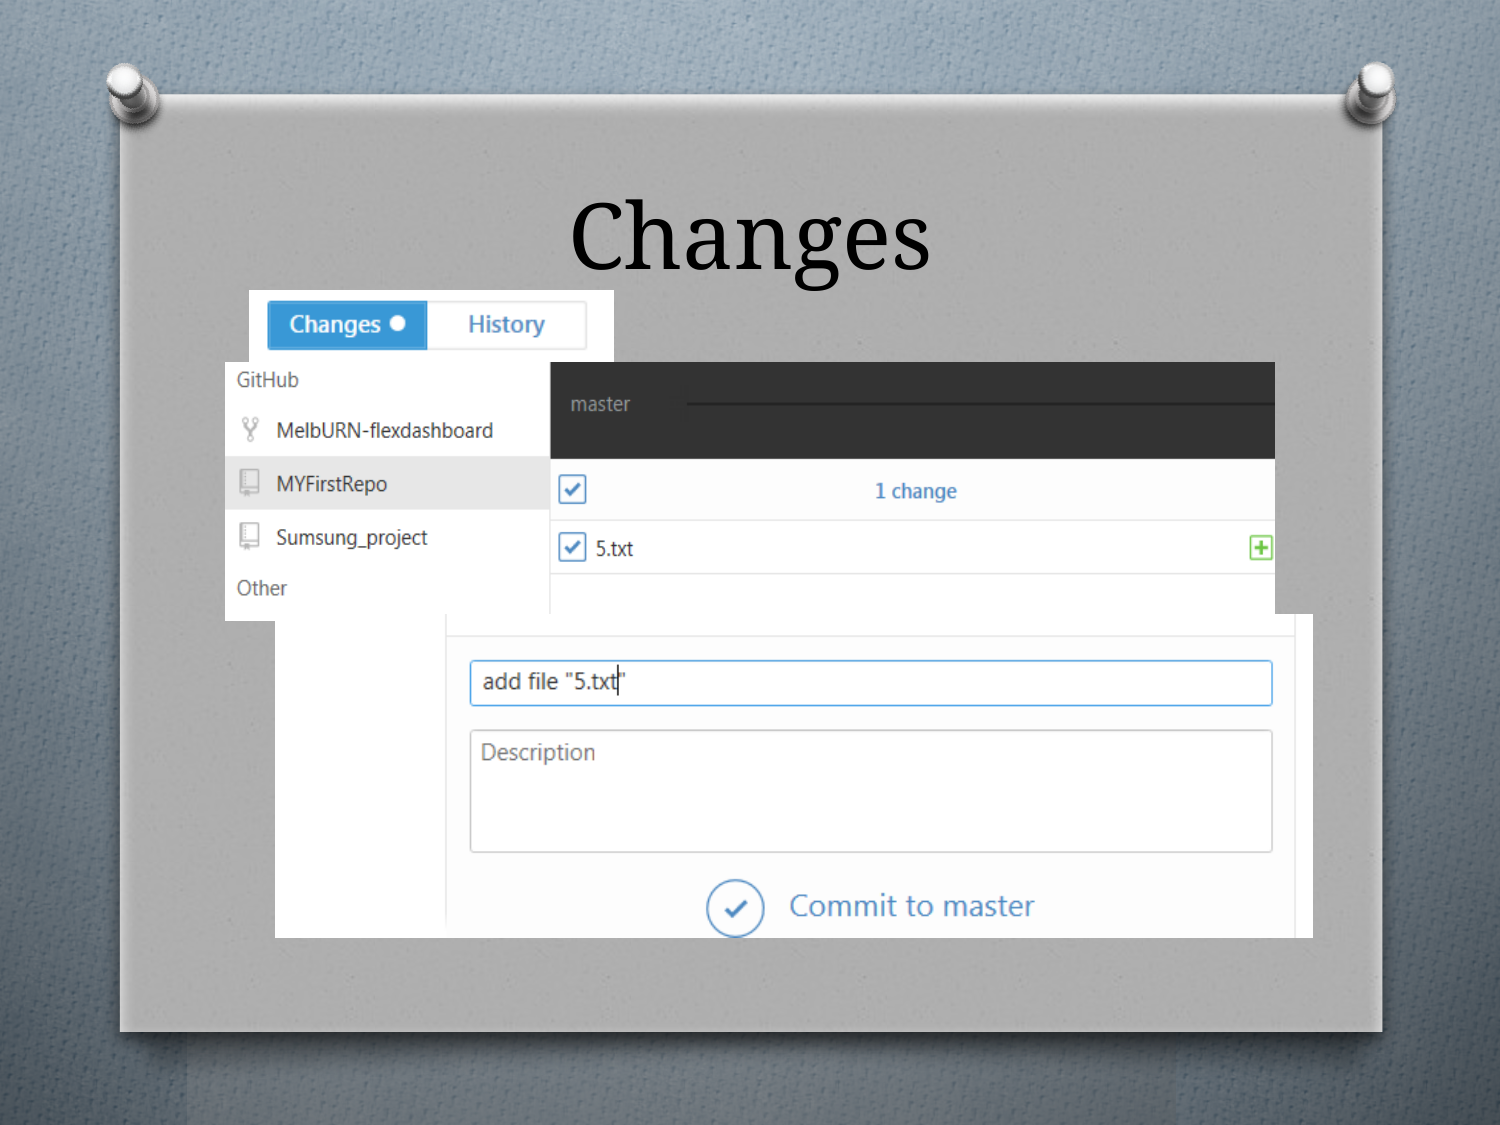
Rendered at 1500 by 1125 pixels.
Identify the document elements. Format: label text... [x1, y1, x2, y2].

picture [75, 29, 198, 153]
title Changes [179, 134, 1323, 332]
picture [1317, 35, 1439, 156]
picture [224, 290, 1313, 938]
